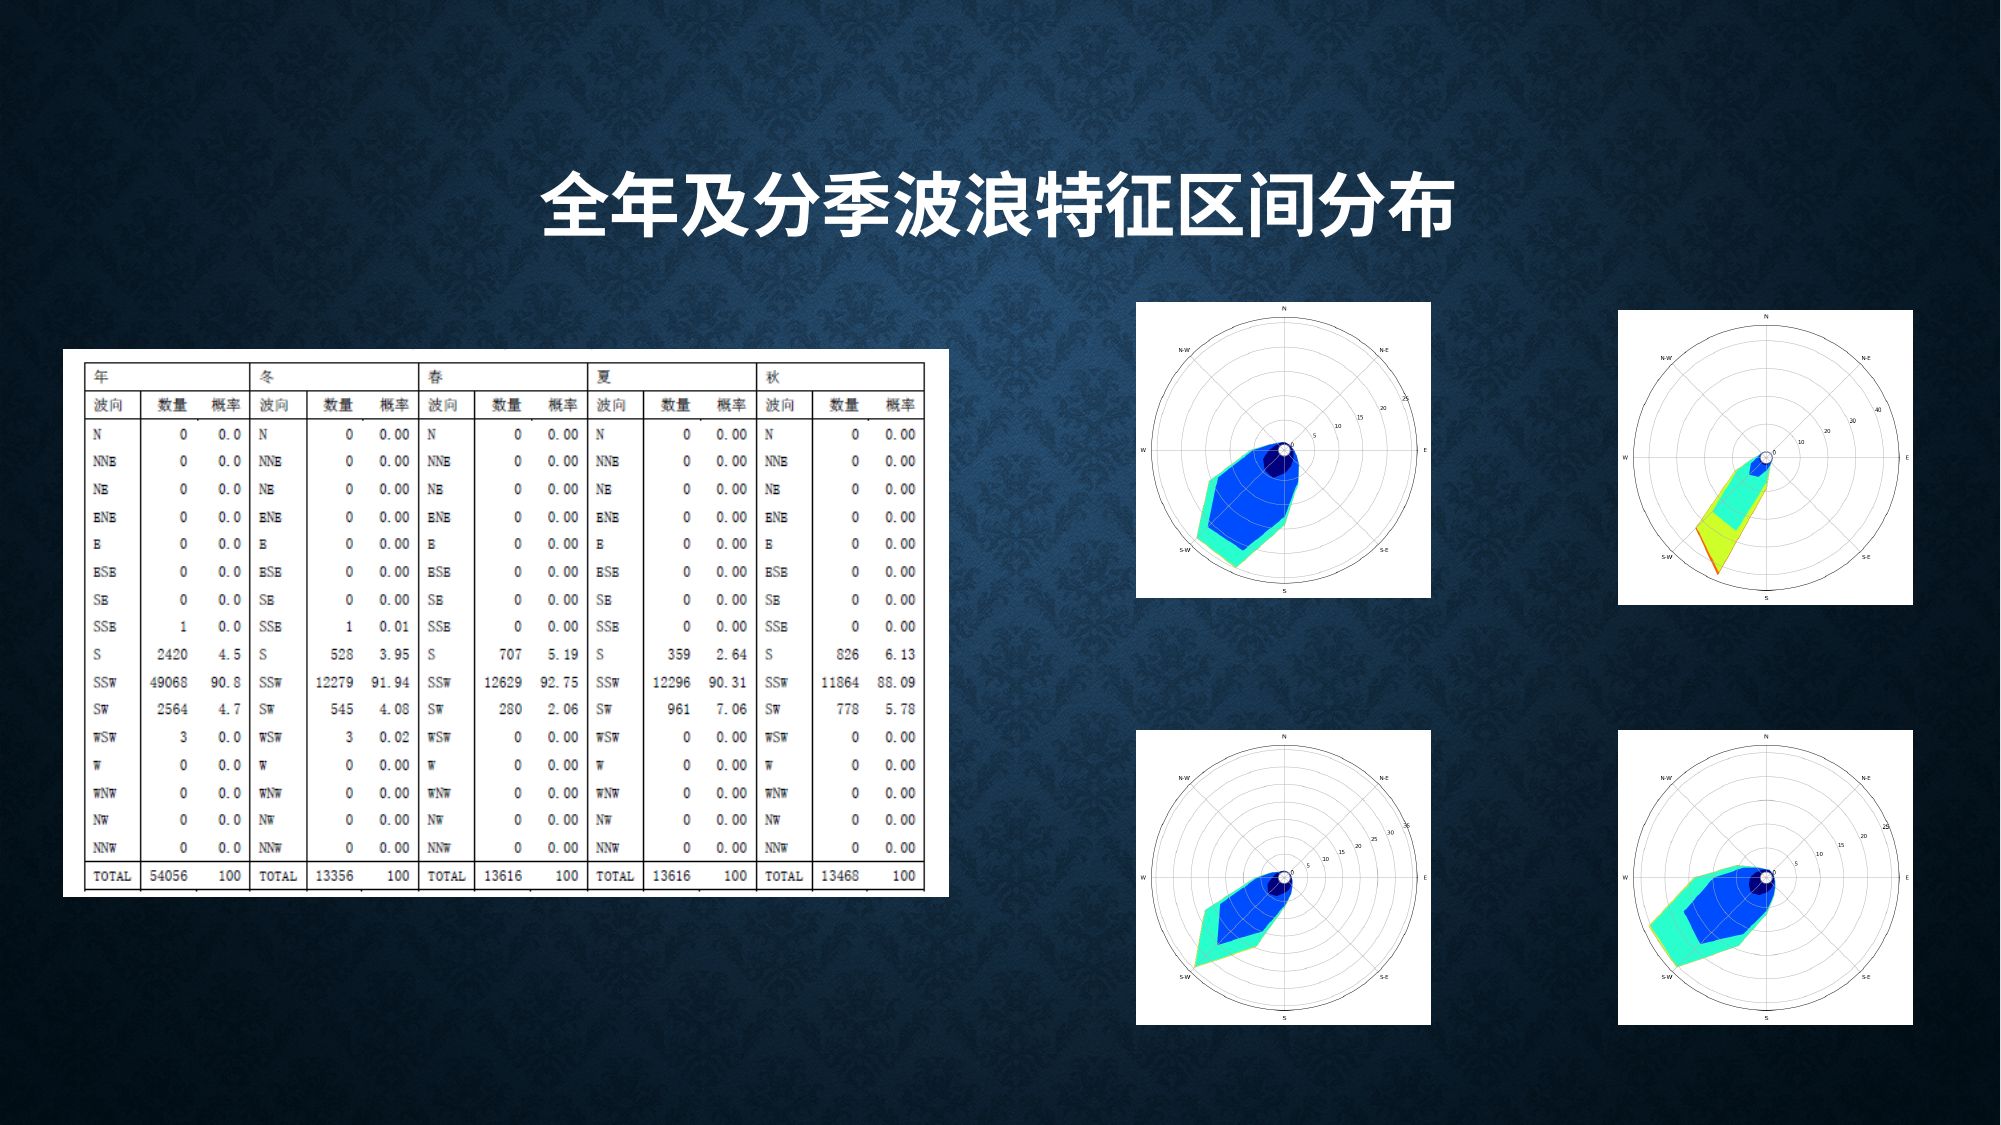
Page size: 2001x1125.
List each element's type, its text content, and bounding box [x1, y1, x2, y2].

title 全年及分季波浪特征区间分布 [149, 99, 1849, 318]
picture [1617, 729, 1913, 1026]
picture [1135, 302, 1432, 598]
picture [62, 349, 950, 898]
picture [1617, 309, 1913, 606]
picture [1135, 729, 1432, 1026]
